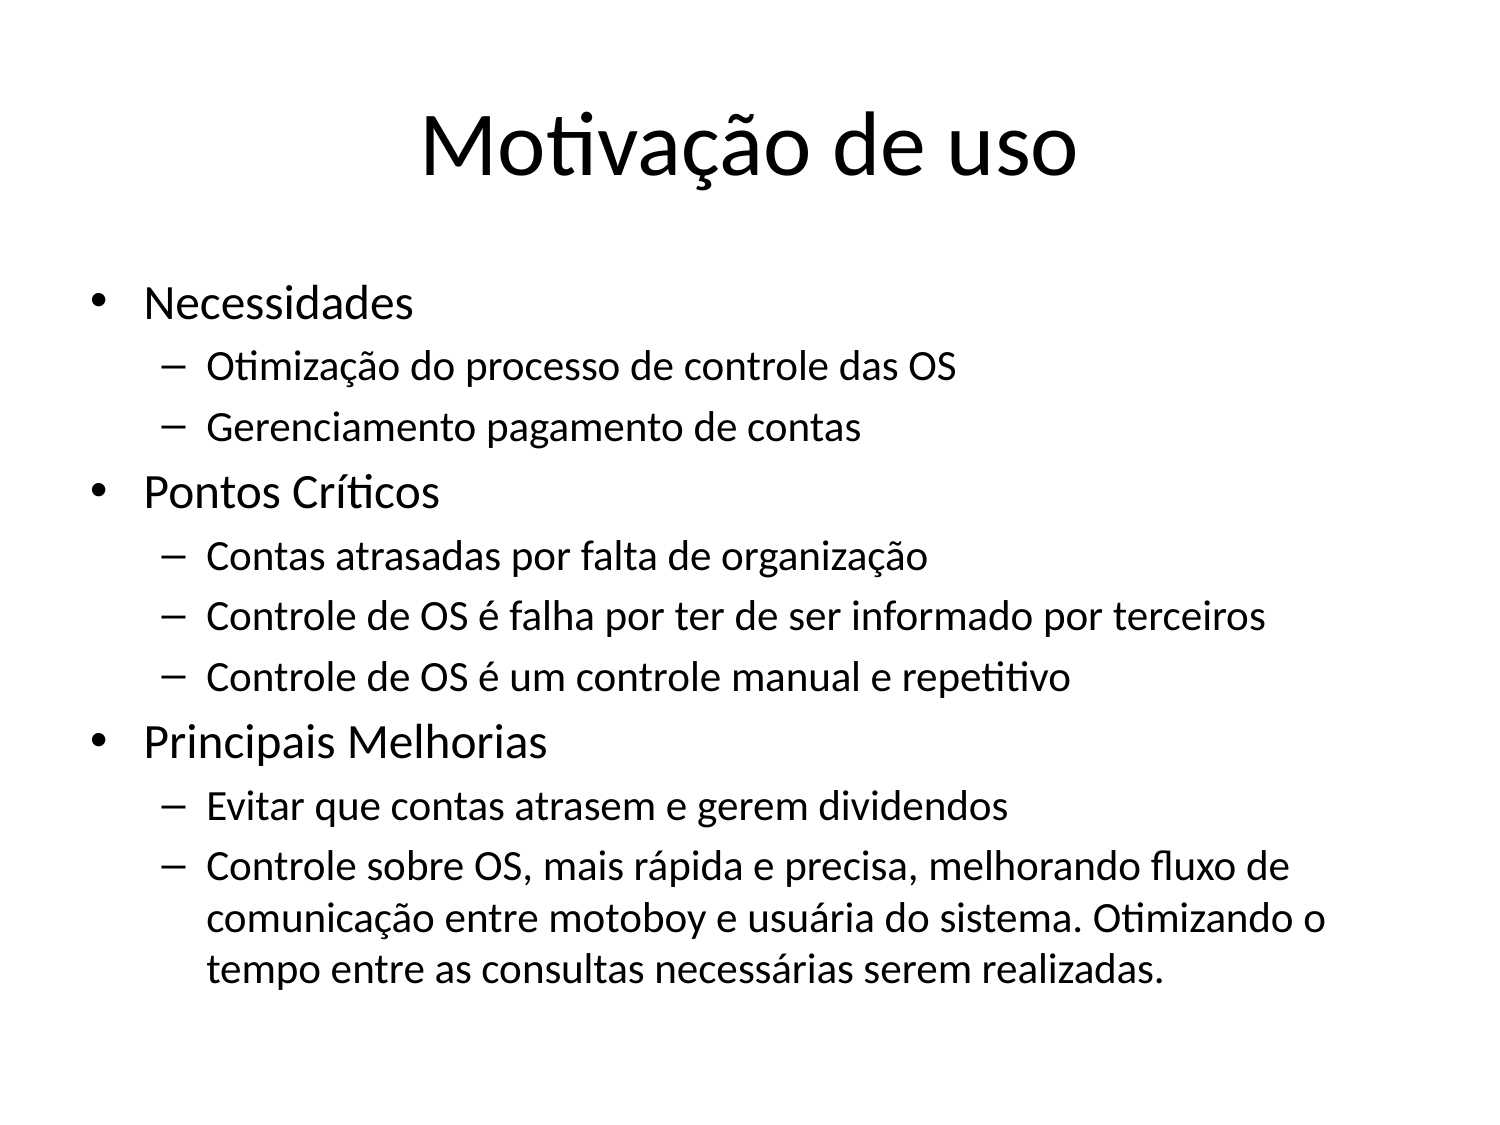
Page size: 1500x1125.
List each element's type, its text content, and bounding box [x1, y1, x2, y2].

list Necessidades Otimização do processo de controle das OS Gerenciamento pagamento de contas Pontos Críticos Contas atrasadas por falta de organização Controle de OS é falha por ter de ser informado por terceiros Controle de OS é um controle manual e repetitivo Principais Melhorias Evitar que contas atrasem e gerem dividendos Controle sobre OS, mais rápida e precisa, melhorando fluxo de comunicação entre motoboy e usuária do sistema. Otimizando o tempo entre as consultas necessárias serem realizadas. [75, 262, 1425, 1005]
title Motivação de uso [75, 45, 1425, 233]
